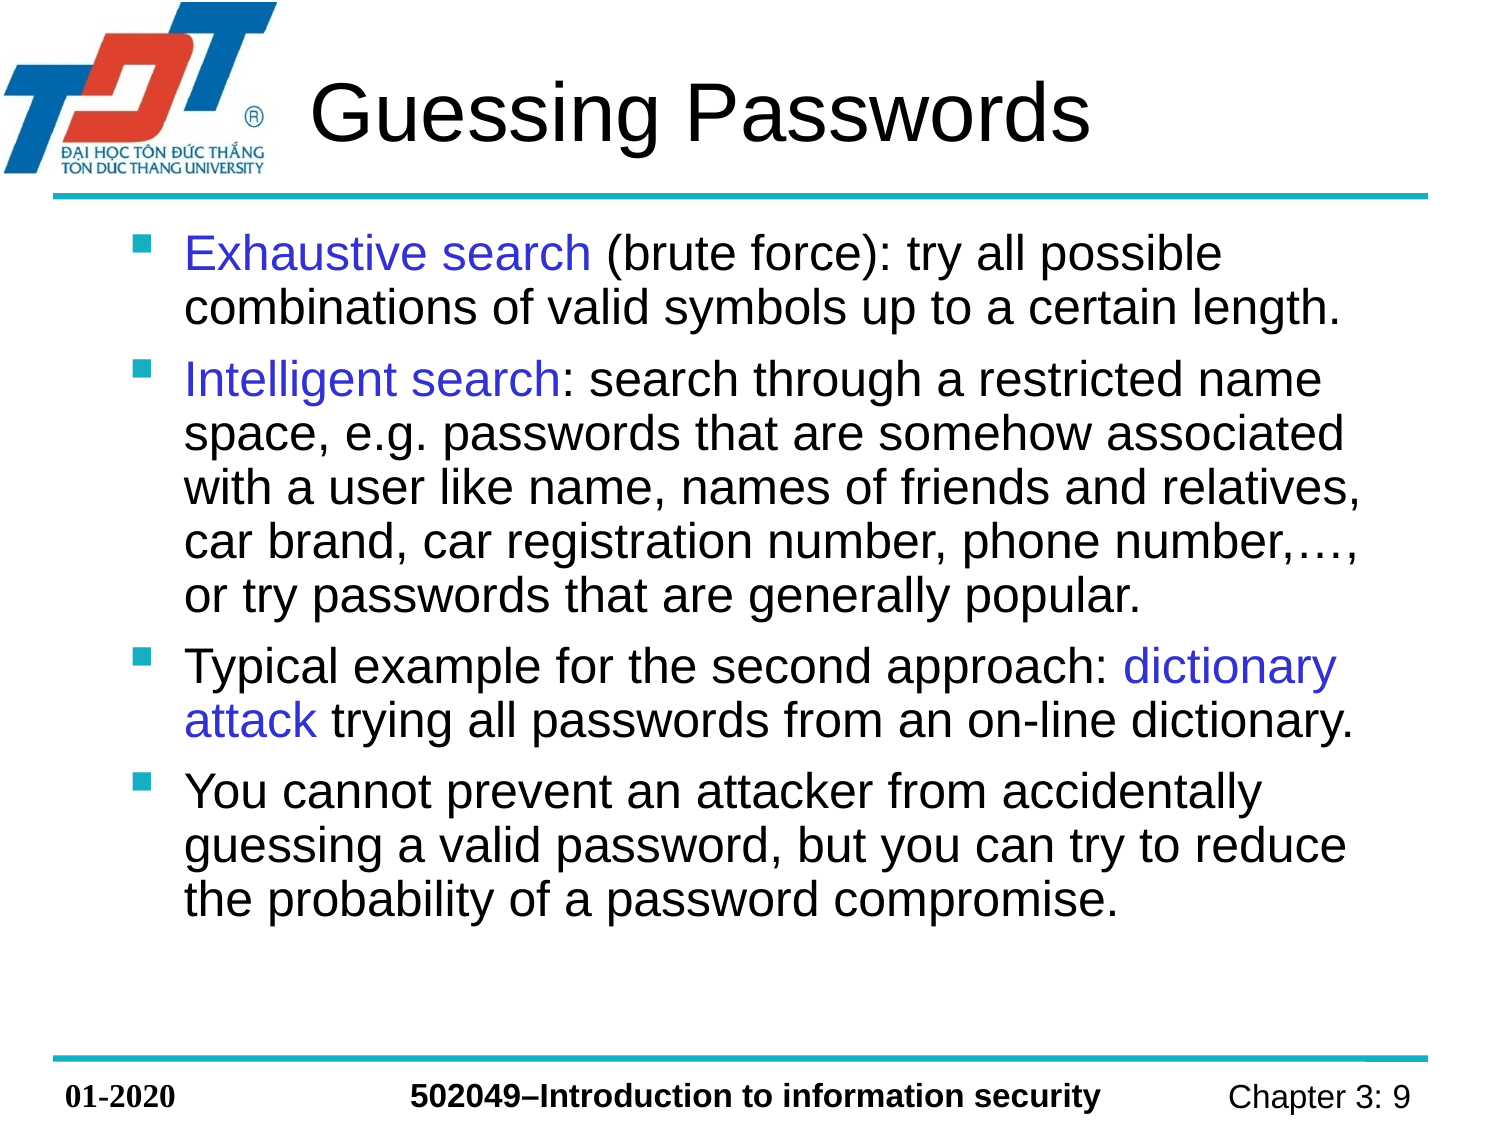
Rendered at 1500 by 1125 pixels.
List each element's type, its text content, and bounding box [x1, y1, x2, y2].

title Guessing Passwords [295, 42, 1500, 173]
list Exhaustive search (brute force): try all possible combinations of valid symbols up to a certain length. Intelligent search: search through a restricted name space, e.g. passwords that are somehow associated with a user like name, names of friends and relatives, car brand, car registration number, phone number,…, or try passwords that are generally popular. Typical example for the second approach: dictionary attack trying all passwords from an on-line dictionary. You cannot prevent an attacker from accidentally guessing a valid password, but you can try to reduce the probability of a password compromise. [112, 220, 1388, 1035]
picture [3, 2, 277, 174]
